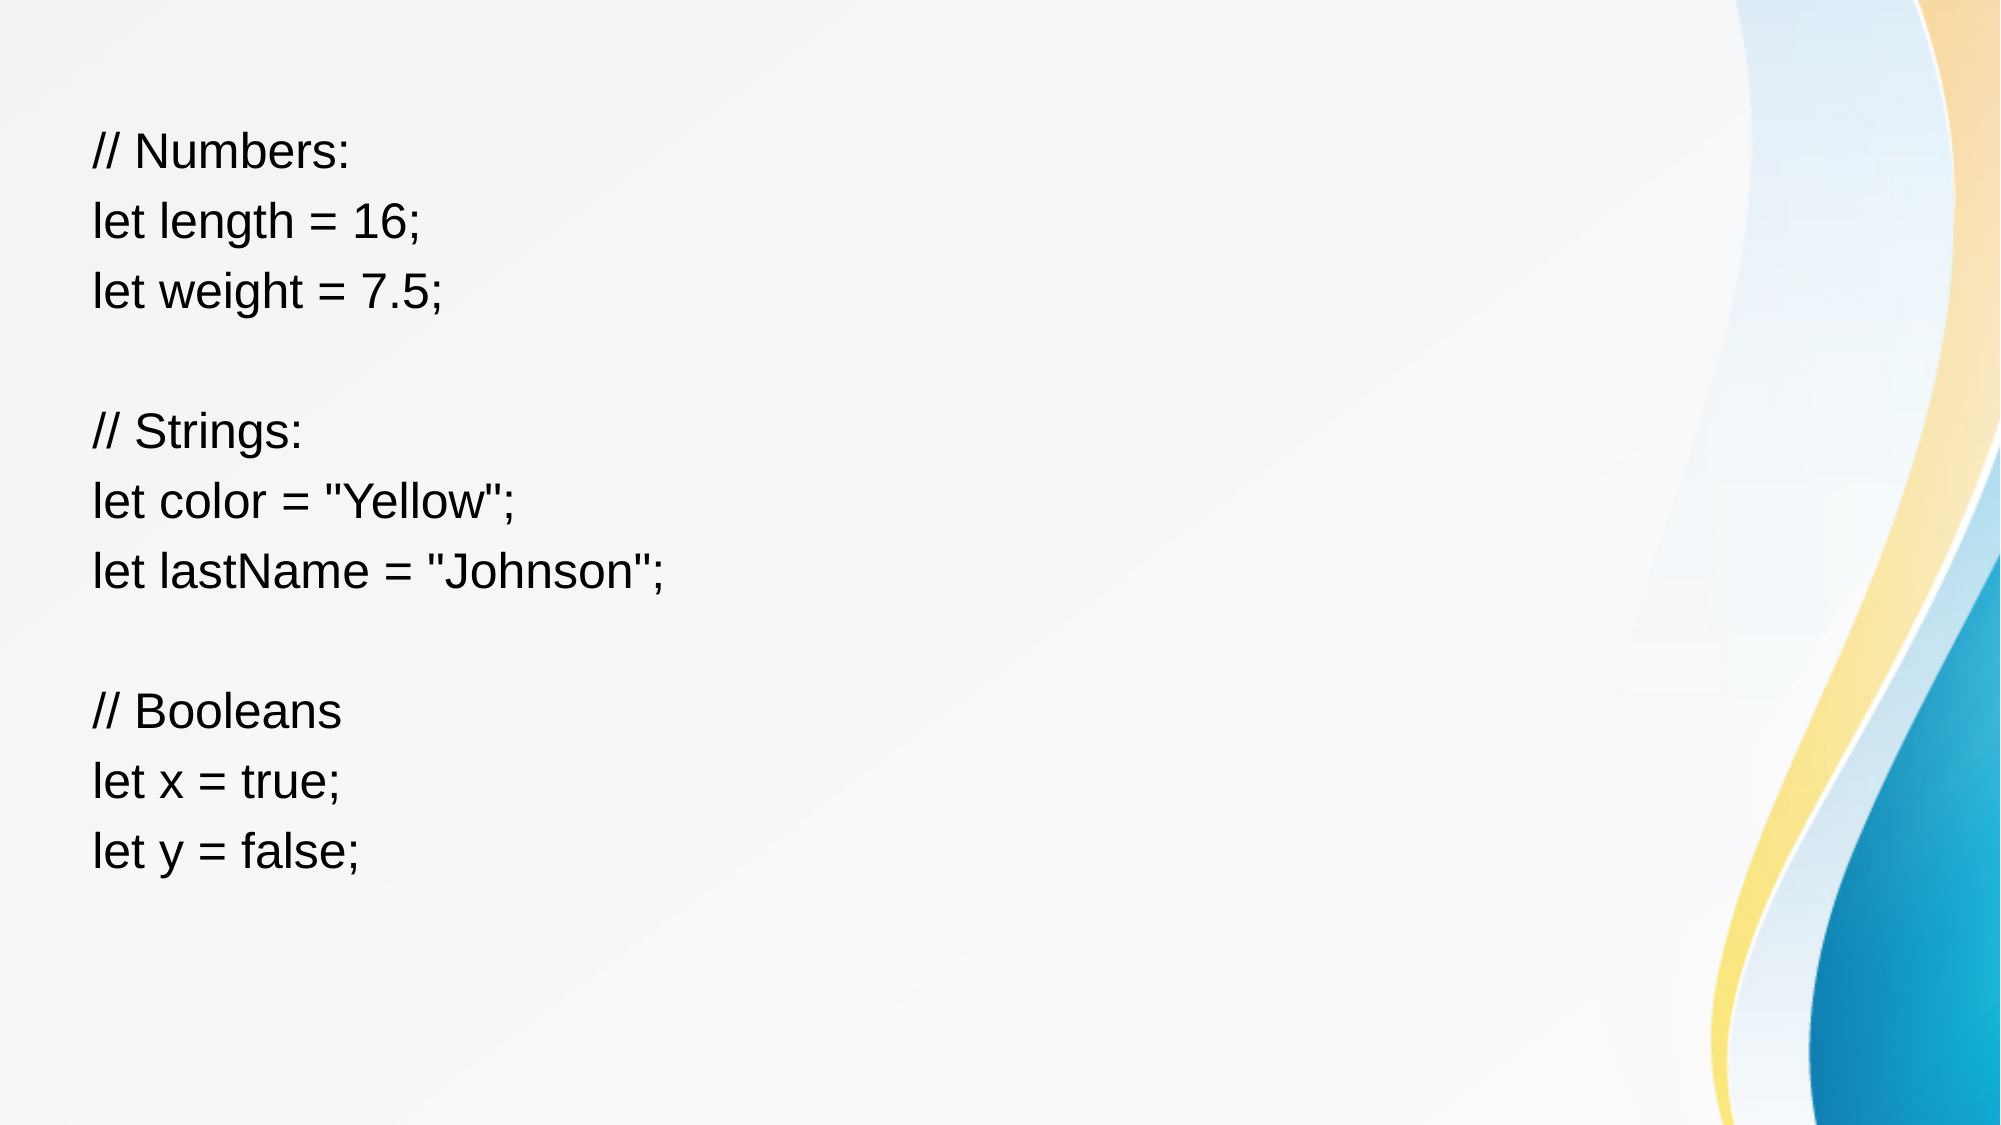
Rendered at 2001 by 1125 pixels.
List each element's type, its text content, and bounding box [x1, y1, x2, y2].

picture [0, 0, 2001, 1125]
list // Numbers: let length = 16; let weight = 7.5; // Strings: let color = "Yellow"; let lastName = "Johnson"; // Booleans let x = true; let y = false; [77, 110, 1878, 1098]
